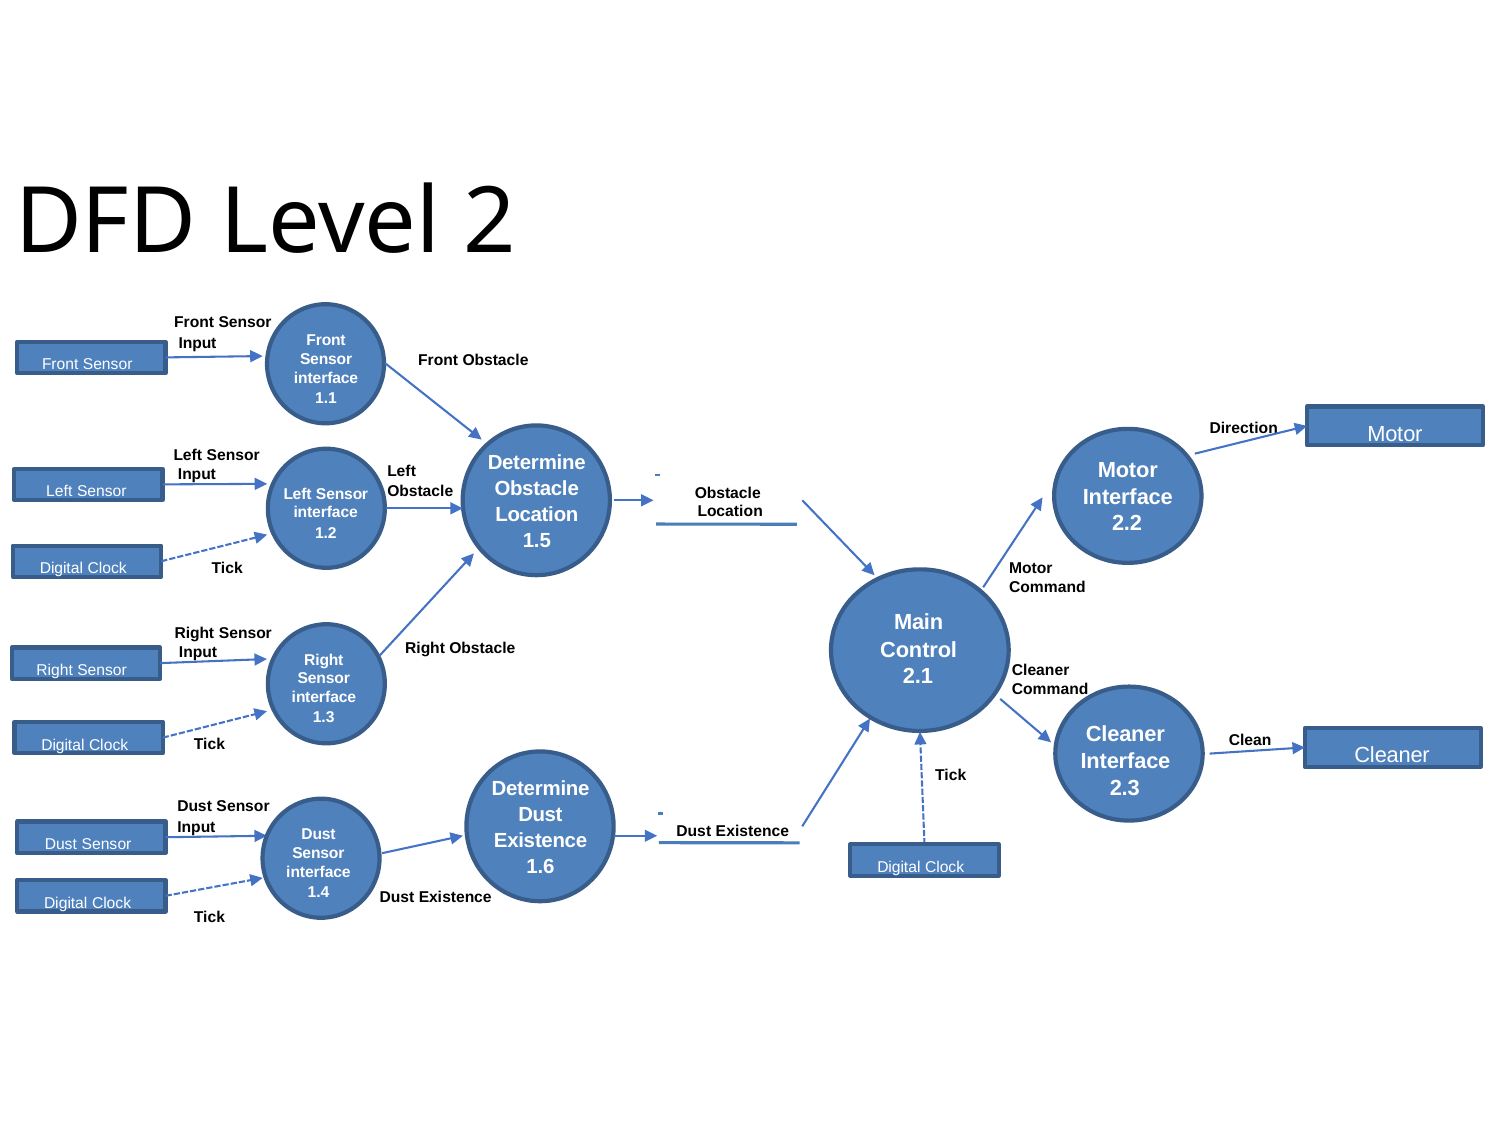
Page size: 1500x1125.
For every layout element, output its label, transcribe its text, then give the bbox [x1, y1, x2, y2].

text_box Motor Command [1011, 556, 1107, 596]
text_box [1052, 427, 1203, 565]
text_box Cleaner Command [1011, 658, 1110, 698]
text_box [802, 718, 870, 827]
text_box Digital Clock [14, 722, 163, 754]
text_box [262, 798, 380, 918]
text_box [165, 877, 263, 896]
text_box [161, 534, 268, 562]
text_box Tick [210, 562, 252, 577]
text_box Right Obstacle [403, 636, 521, 657]
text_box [1054, 685, 1204, 822]
text_box Tick [192, 904, 235, 926]
text_box Clean [1227, 728, 1273, 747]
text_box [919, 731, 925, 845]
text_box Front Obstacle [416, 347, 534, 369]
text_box Digital Clock [17, 880, 166, 912]
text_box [379, 553, 474, 656]
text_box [162, 711, 267, 738]
text_box Digital Clock [850, 844, 999, 876]
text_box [1194, 426, 1308, 454]
text_box Front Sensor [17, 341, 166, 374]
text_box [983, 497, 1043, 588]
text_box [1000, 698, 1051, 743]
text_box Dust Sensor [17, 821, 166, 853]
text_box Dust Existence [380, 885, 496, 906]
title DFD Level 2 [0, 141, 1294, 305]
text_box Direction [1208, 416, 1280, 426]
text_box Right Sensor Input [173, 621, 274, 659]
text_box Dust Existence [656, 779, 803, 840]
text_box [160, 659, 267, 664]
text_box Motor [1307, 406, 1483, 446]
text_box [384, 363, 482, 440]
text_box Obstacle Location [653, 441, 800, 520]
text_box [462, 425, 610, 576]
text_box Digital Clock [12, 545, 162, 577]
text_box Right Sensor [11, 647, 161, 679]
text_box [466, 751, 614, 902]
text_box Left Sensor Input [171, 443, 262, 483]
text_box Left Sensor [14, 468, 163, 501]
text_box Dust Sensor Input [175, 794, 278, 835]
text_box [829, 567, 1011, 733]
text_box Tick [192, 738, 235, 753]
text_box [267, 624, 385, 744]
text_box Cleaner [1304, 728, 1481, 767]
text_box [267, 304, 385, 424]
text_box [1209, 747, 1305, 754]
text_box Front Sensor Input [172, 310, 267, 352]
text_box Tick [933, 763, 1033, 784]
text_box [267, 448, 385, 568]
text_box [802, 500, 875, 576]
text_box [382, 835, 463, 854]
text_box Left Obstacle [385, 459, 462, 500]
